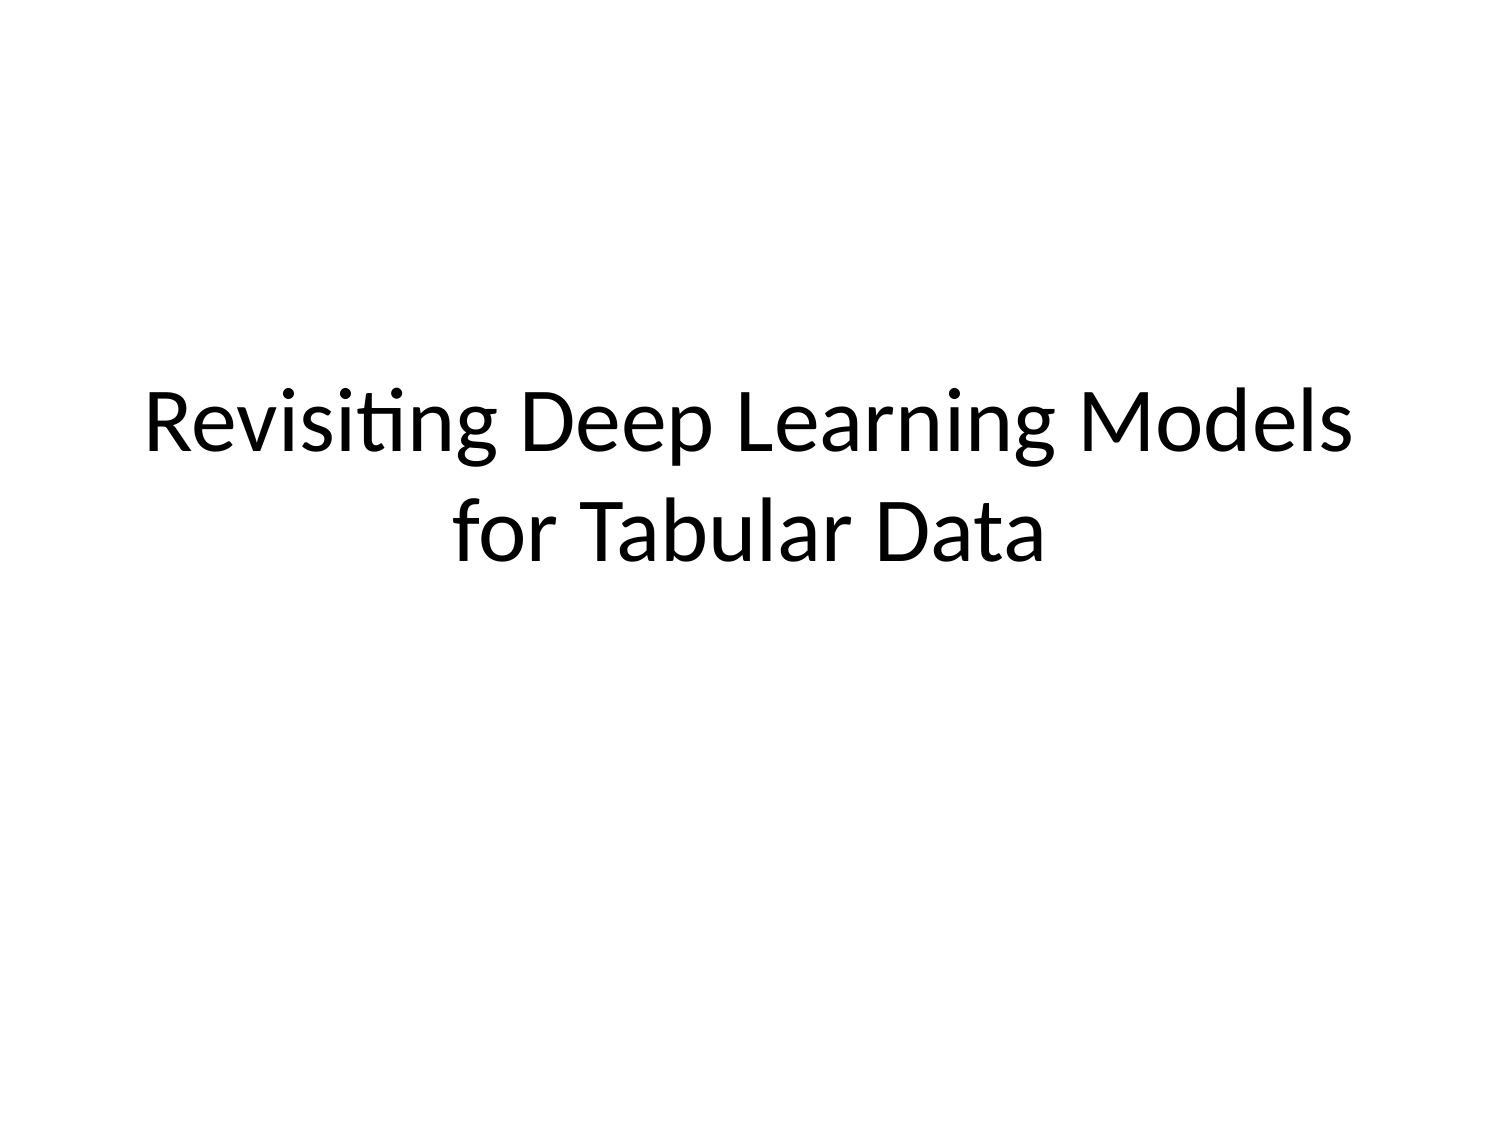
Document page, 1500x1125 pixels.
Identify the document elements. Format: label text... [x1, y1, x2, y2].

title Revisiting Deep Learning Models for Tabular Data [112, 349, 1388, 591]
